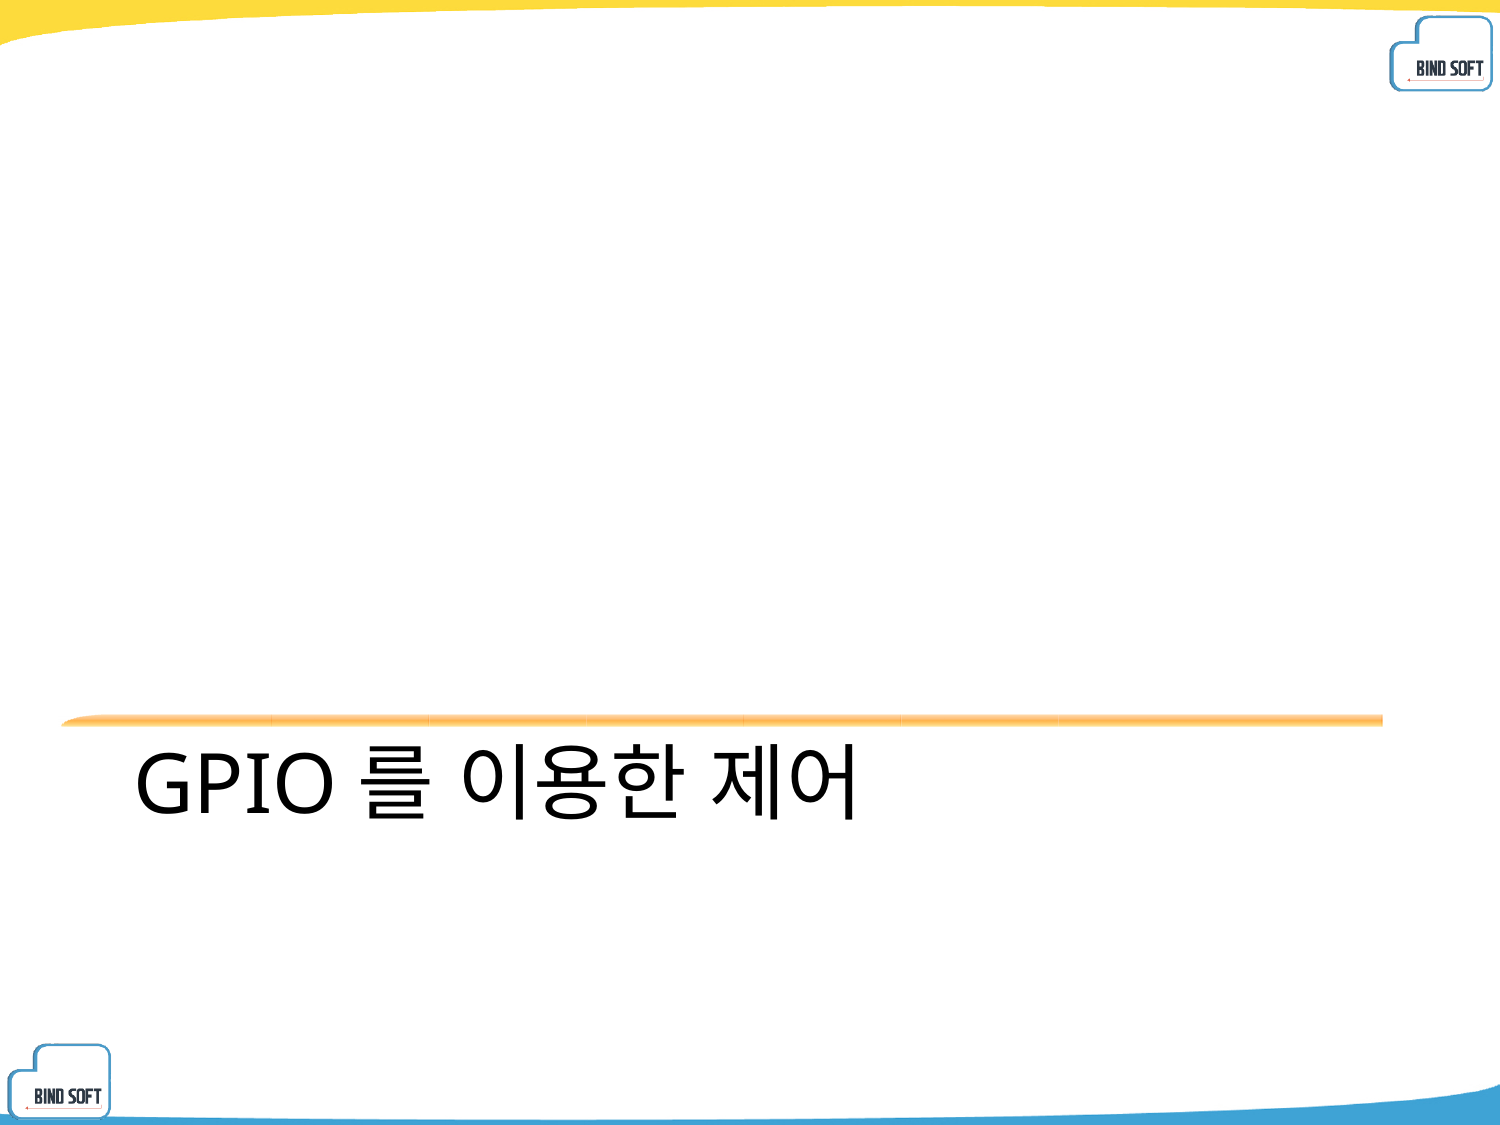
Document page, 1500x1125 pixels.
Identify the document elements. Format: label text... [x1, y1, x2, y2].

picture [58, 714, 1383, 727]
picture [0, 1003, 1500, 1125]
title GPIO를 이용한 제어 [118, 722, 1394, 947]
picture [0, 0, 1500, 96]
